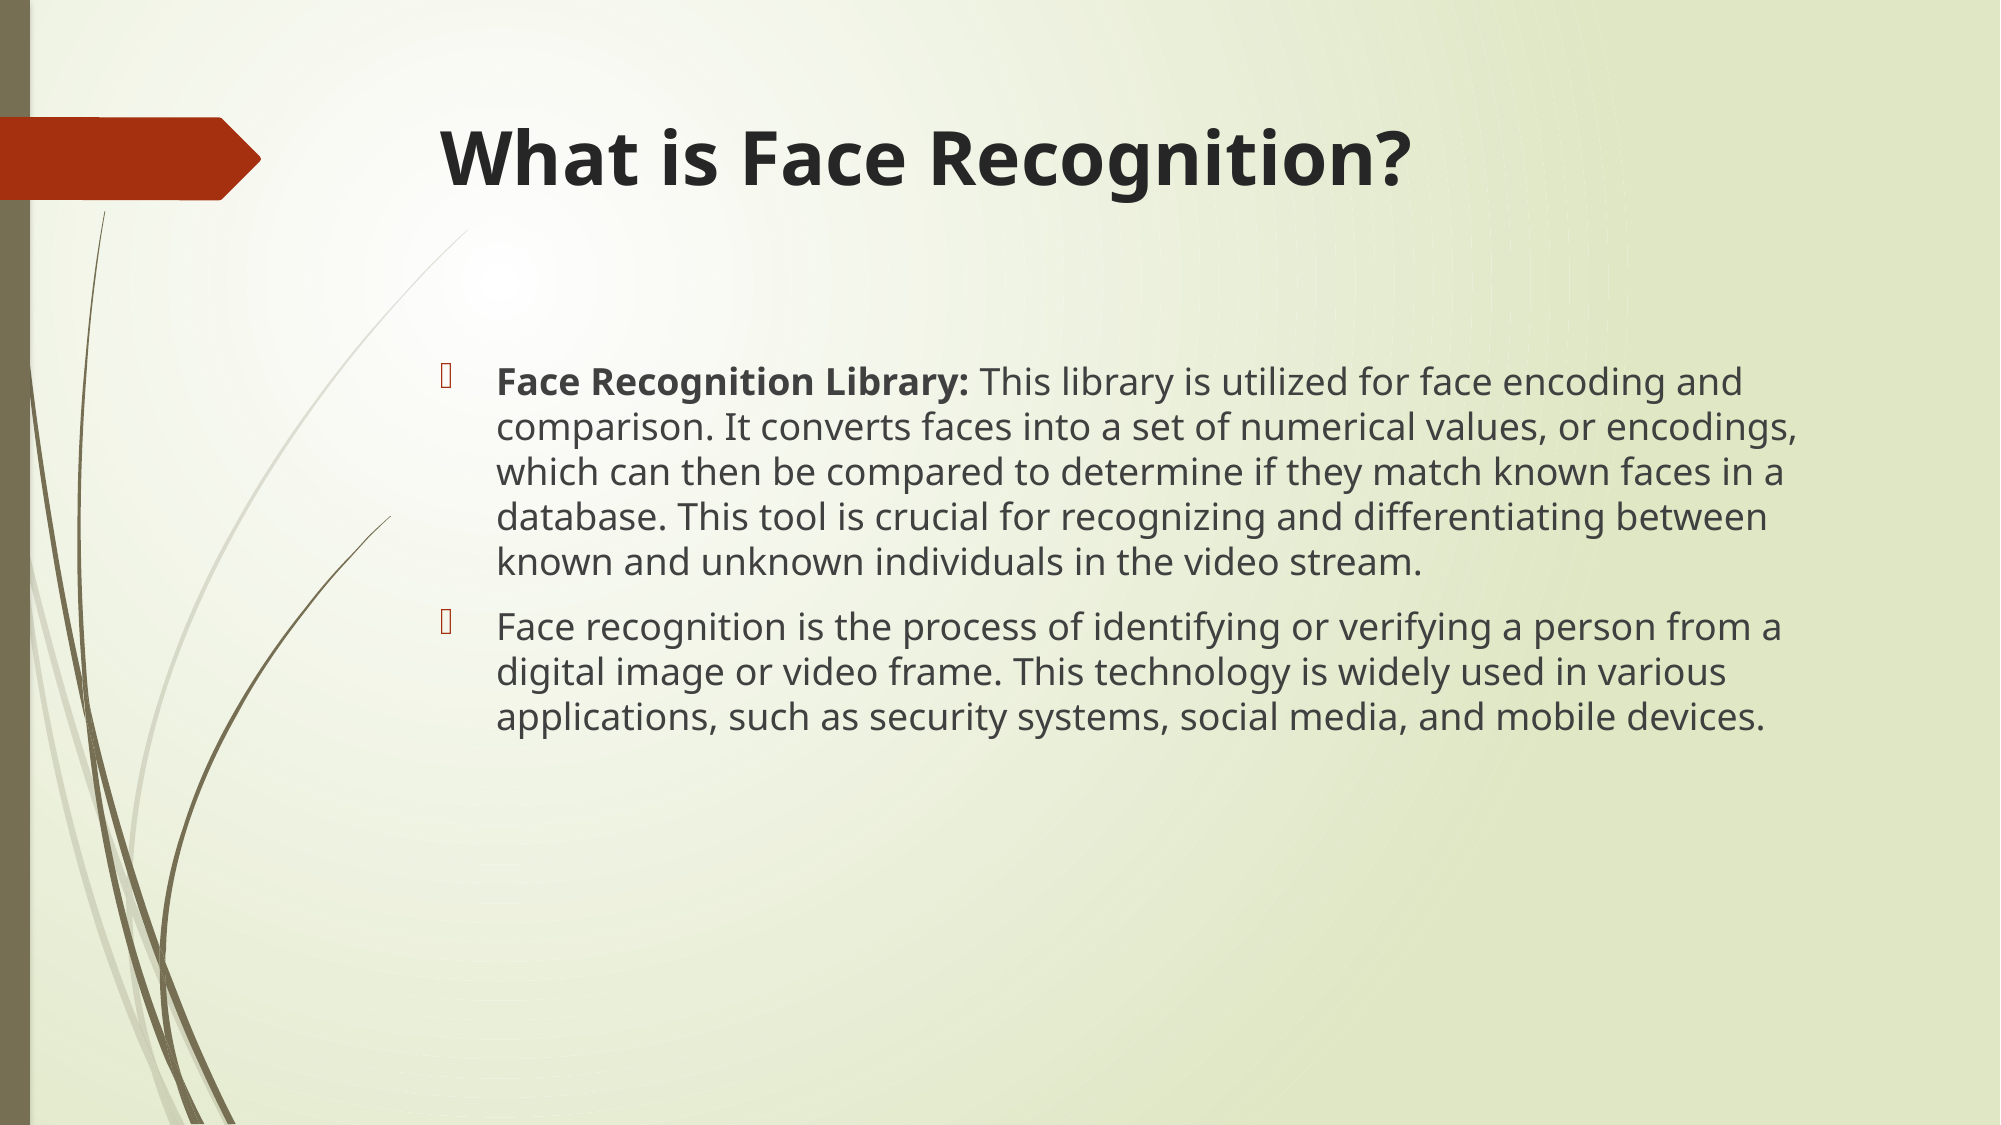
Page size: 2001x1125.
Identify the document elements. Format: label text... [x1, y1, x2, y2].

title What is Face Recognition? [425, 102, 1888, 313]
list Face Recognition Library: This library is utilized for face encoding and comparison. It converts faces into a set of numerical values, or encodings, which can then be compared to determine if they match known faces in a database. This tool is crucial for recognizing and differentiating between known and unknown individuals in the video stream. Face recognition is the process of identifying or verifying a person from a digital image or video frame. This technology is widely used in various applications, such as security systems, social media, and mobile devices. [424, 350, 1888, 970]
